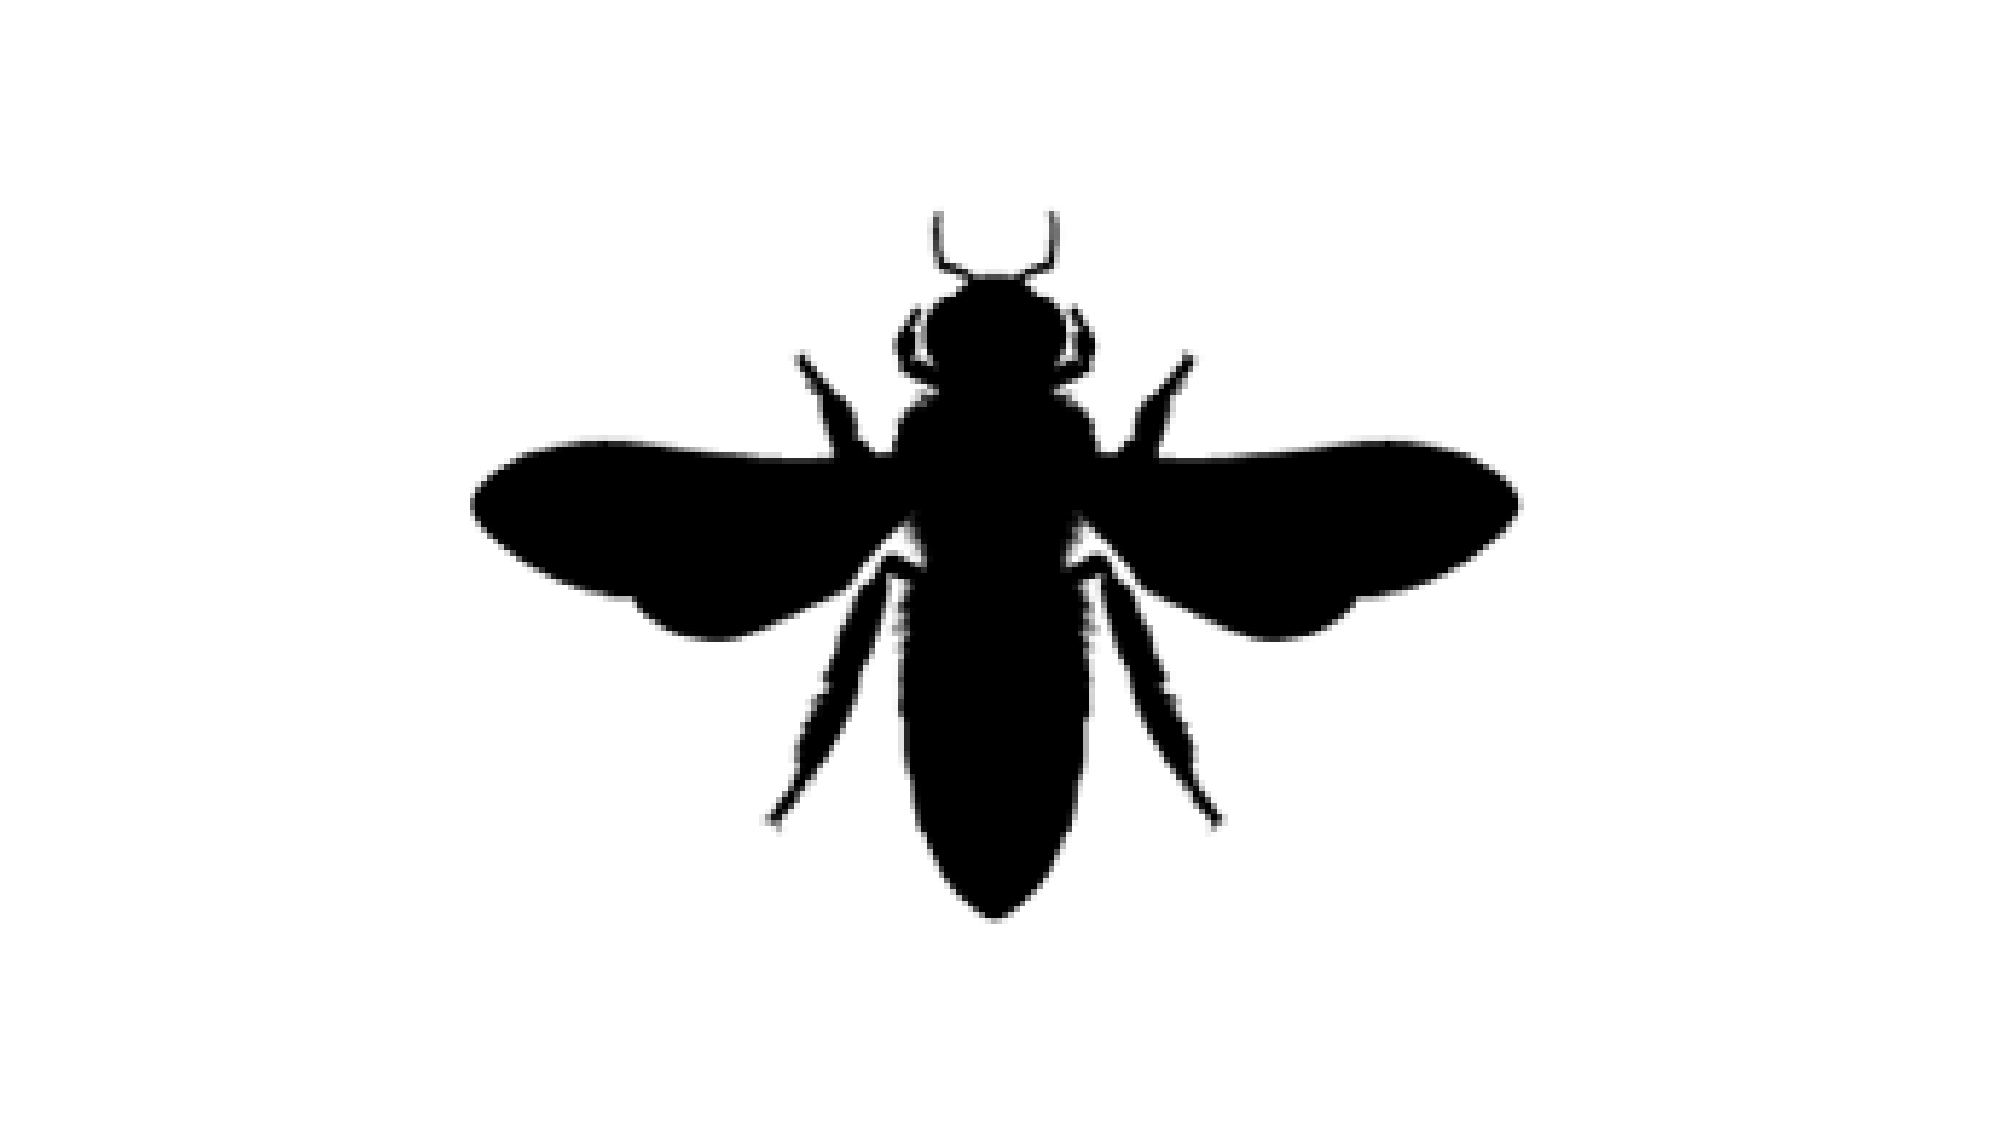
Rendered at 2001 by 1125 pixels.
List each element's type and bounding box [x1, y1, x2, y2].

text_box [469, 39, 1521, 1091]
picture [470, 206, 1524, 924]
